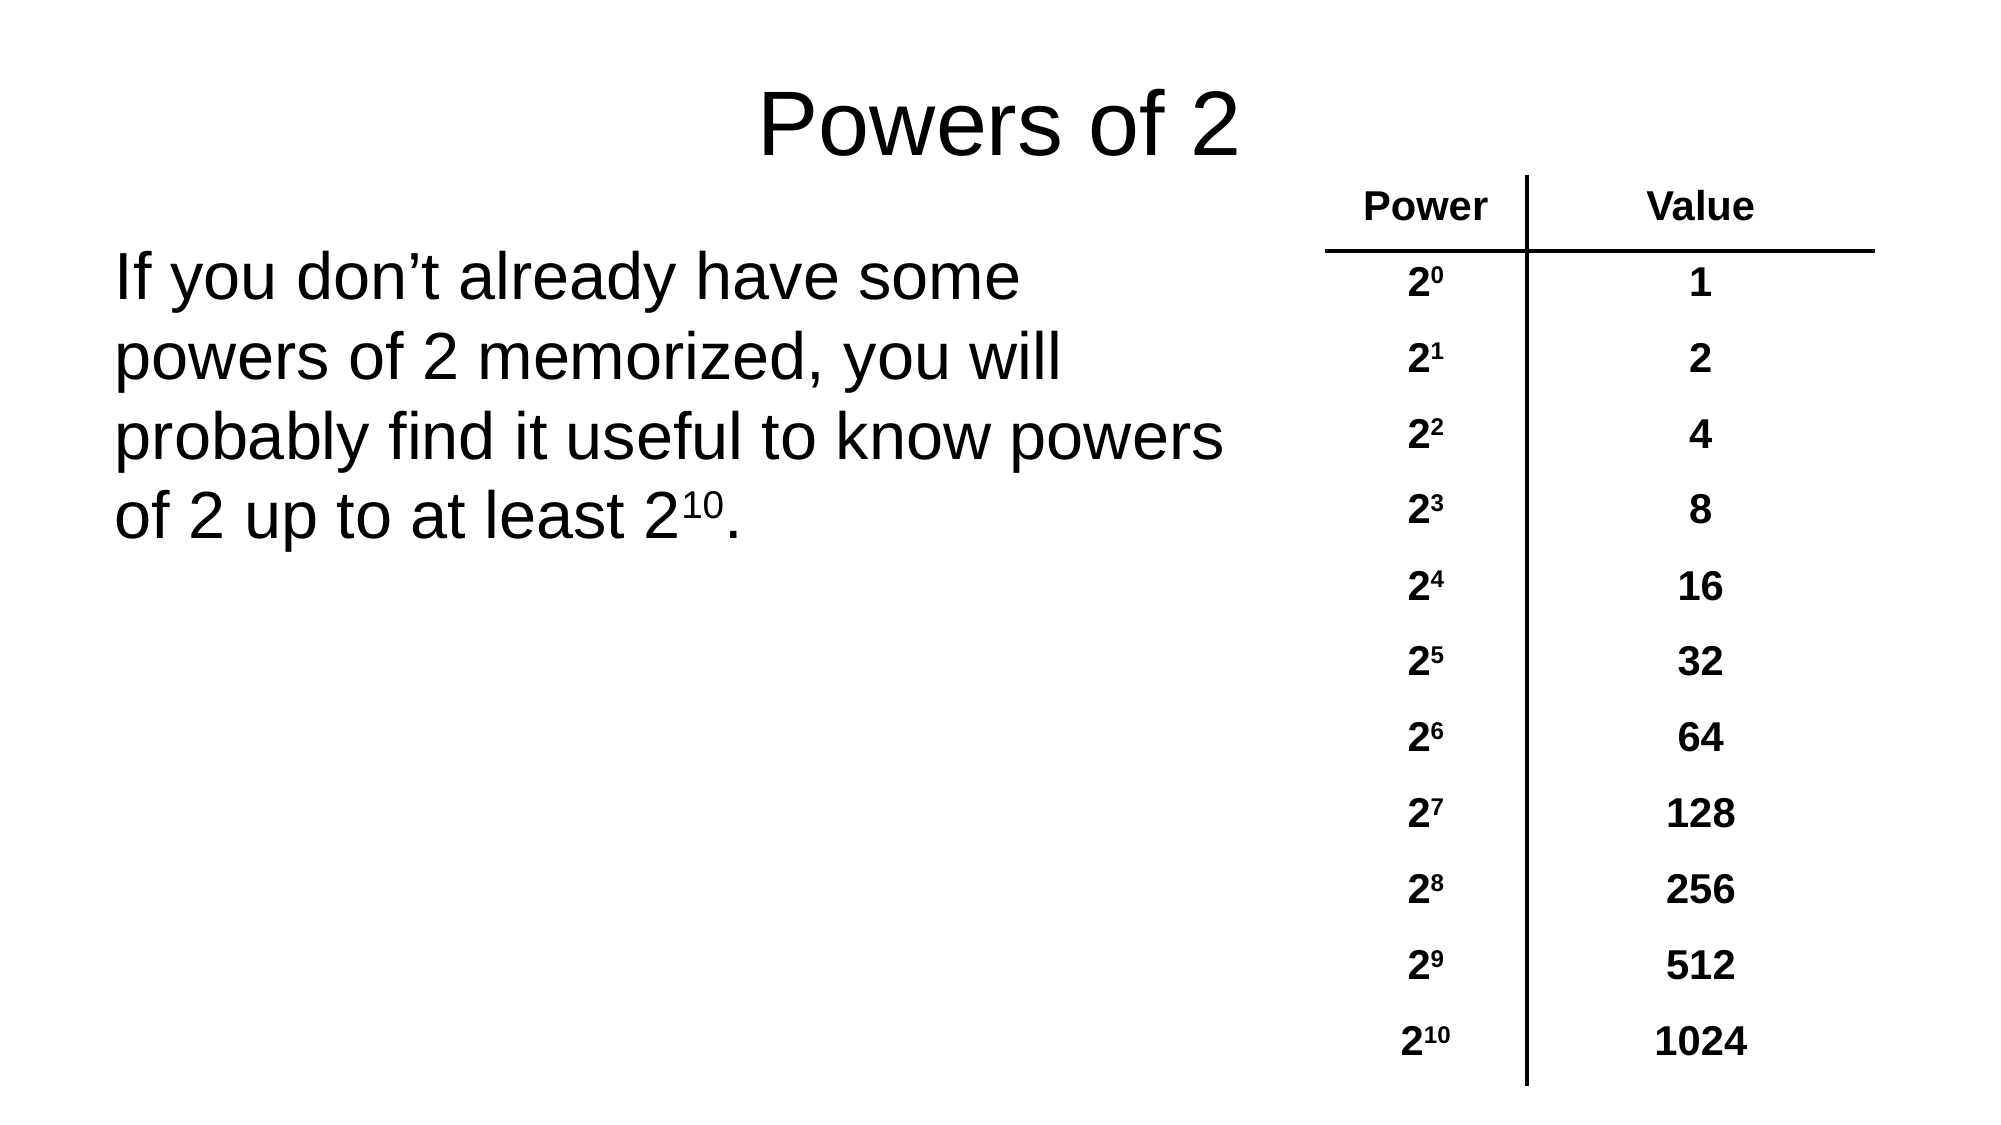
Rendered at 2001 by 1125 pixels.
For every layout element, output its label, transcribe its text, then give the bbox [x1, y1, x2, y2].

table_cell 256 [1529, 858, 1875, 934]
table_cell 20 [1325, 253, 1525, 327]
table_cell 2 [1529, 327, 1875, 403]
table_cell 27 [1325, 783, 1525, 858]
table_header Power [1325, 175, 1525, 249]
table_cell 4 [1529, 403, 1875, 479]
list If you don’t already have some powers of 2 memorized, you will probably find it useful to know powers of 2 up to at least 210. [99, 224, 1250, 900]
table_cell 24 [1325, 555, 1525, 631]
table_cell 32 [1529, 631, 1875, 707]
table_cell 1024 [1529, 1010, 1875, 1086]
table_cell 16 [1529, 555, 1875, 631]
table_cell 29 [1325, 934, 1525, 1010]
table_cell 28 [1325, 858, 1525, 934]
table_cell 23 [1325, 479, 1525, 555]
table_cell 128 [1529, 783, 1875, 858]
table_cell 25 [1325, 631, 1525, 707]
table_cell 21 [1325, 327, 1525, 403]
table_cell 26 [1325, 707, 1525, 783]
table_cell 64 [1529, 707, 1875, 783]
table_cell 512 [1529, 934, 1875, 1010]
table_header Value [1529, 175, 1875, 249]
table_cell 1 [1529, 253, 1875, 327]
table_cell 8 [1529, 479, 1875, 555]
title Powers of 2 [362, 24, 1638, 213]
table_cell 22 [1325, 403, 1525, 479]
table_cell 210 [1325, 1010, 1525, 1086]
